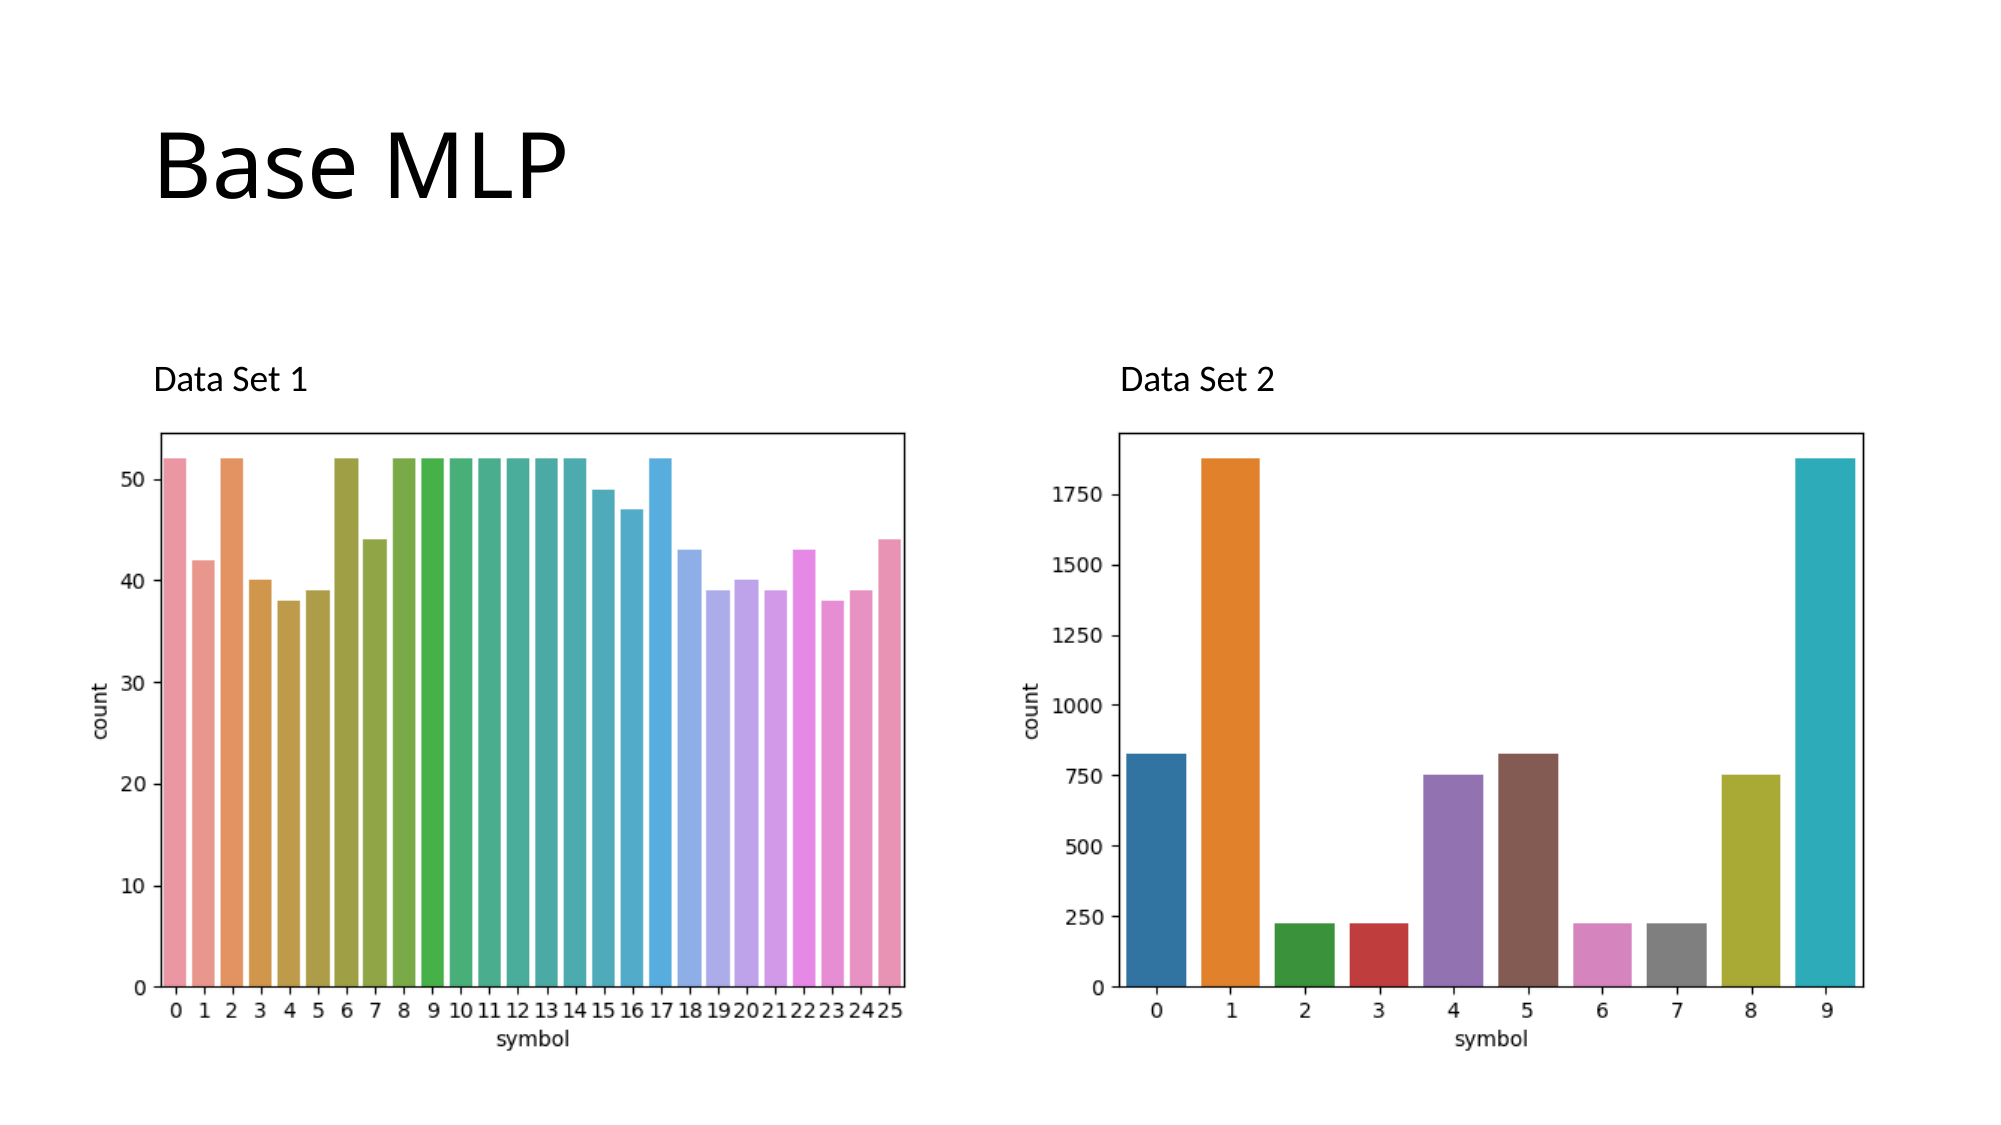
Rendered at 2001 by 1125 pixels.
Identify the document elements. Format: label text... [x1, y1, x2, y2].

title Base MLP [137, 59, 1863, 278]
picture [41, 346, 1959, 1066]
